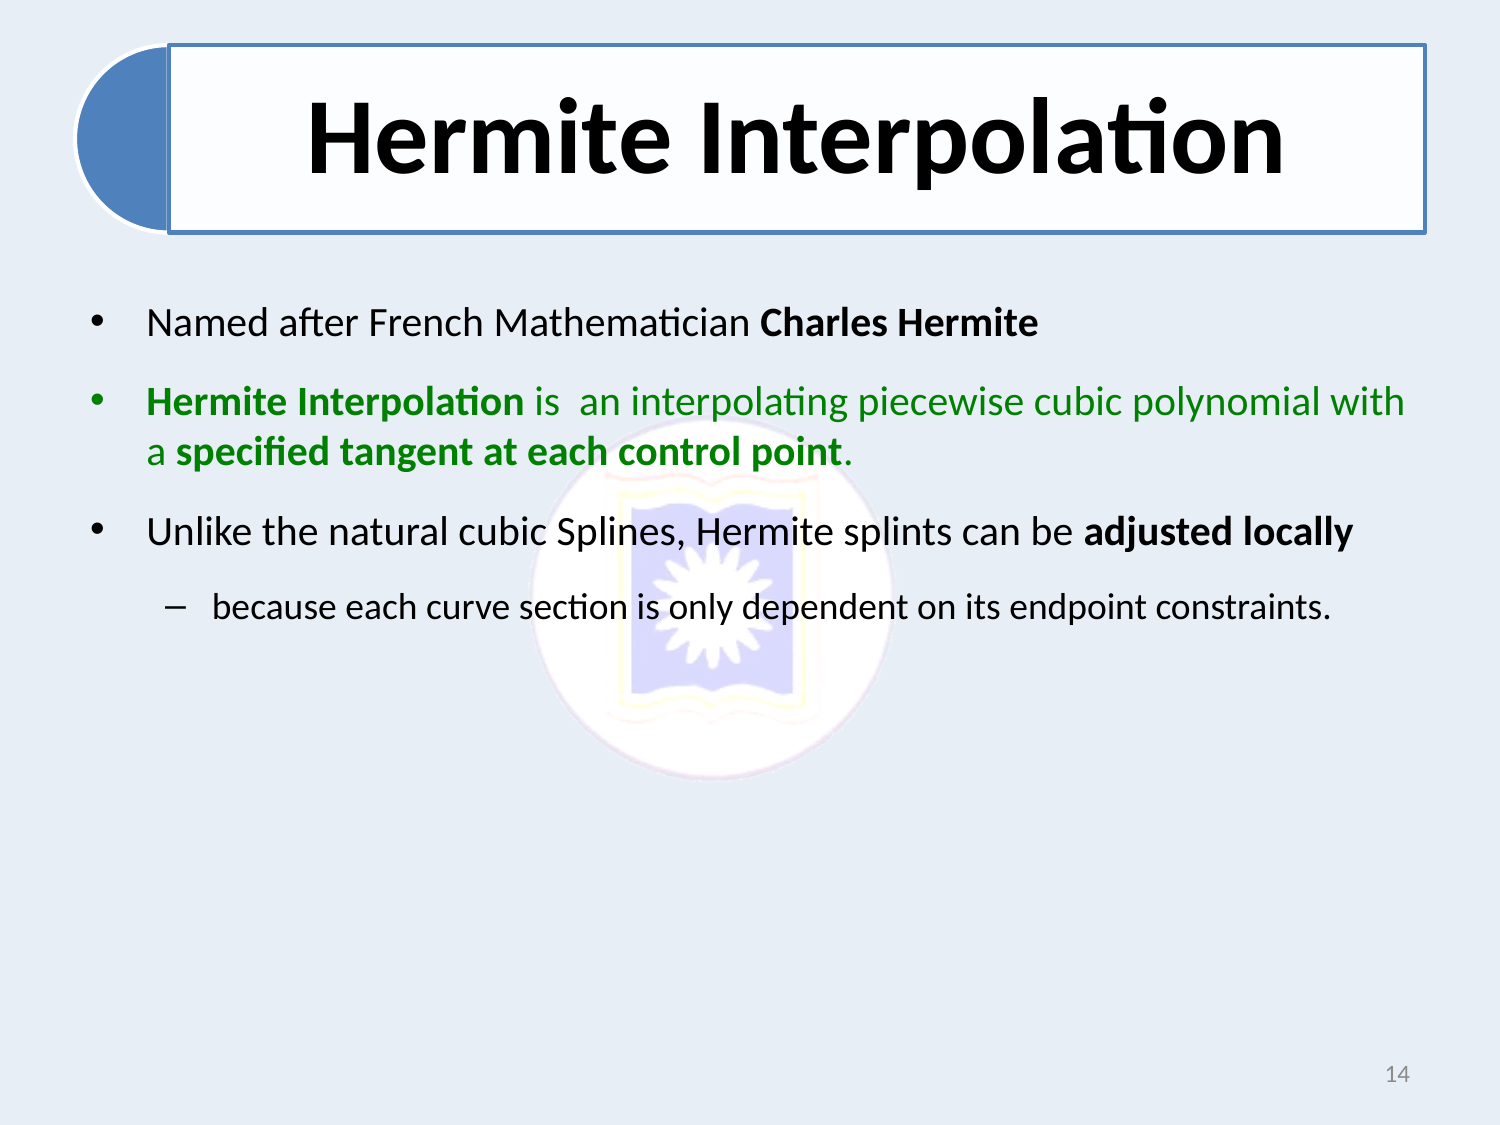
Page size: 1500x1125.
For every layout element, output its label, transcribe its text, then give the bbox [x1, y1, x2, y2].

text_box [74, 44, 1426, 233]
slide_number 14 [1074, 1042, 1425, 1103]
list Named after French Mathematician Charles Hermite Hermite Interpolation is an interpolating piecewise cubic polynomial with a specified tangent at each control point. Unlike the natural cubic Splines, Hermite splints can be adjusted locally because each curve section is only dependent on its endpoint constraints. [75, 287, 1425, 1005]
